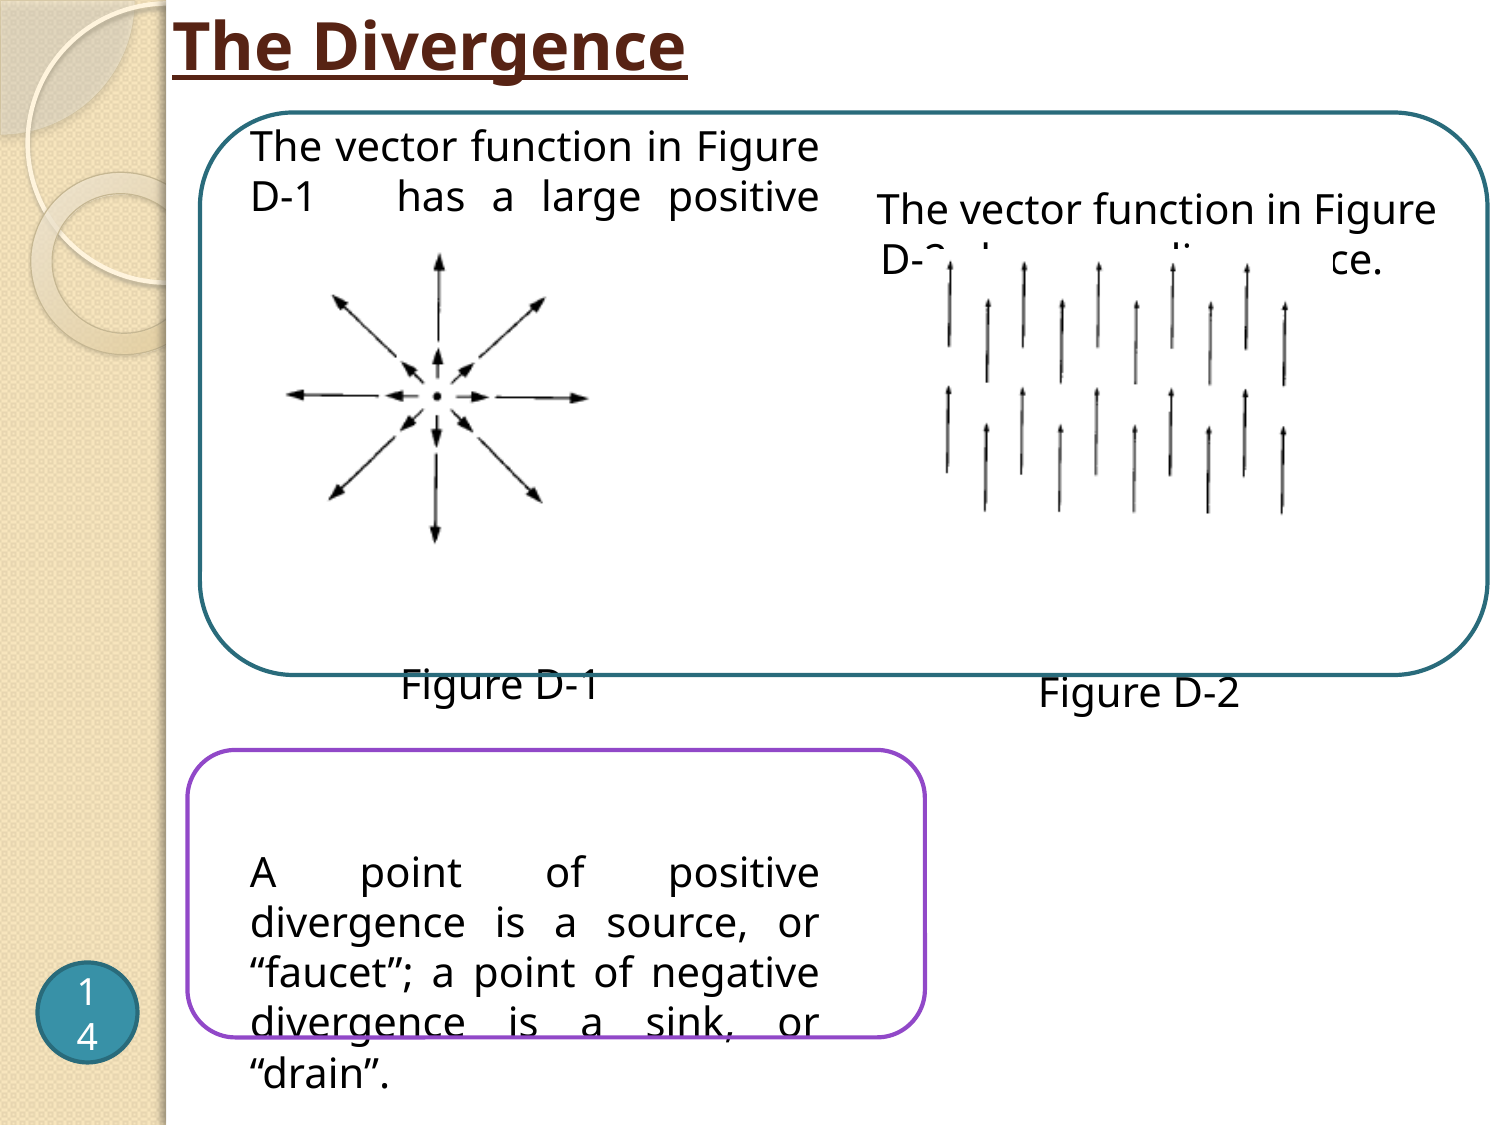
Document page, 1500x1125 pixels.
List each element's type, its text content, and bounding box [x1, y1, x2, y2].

text_box 14 [35, 960, 140, 1065]
picture [249, 224, 626, 563]
title The Divergence [157, 1, 1050, 138]
list The vector function in Figure D-1 has a large positive divergence. Figure D-1 A point of positive divergence is a source, or “faucet”; a point of negative divergence is a sink, or “drain”. The vector function in Figure D-2 has zero divergence. Figure D-2 [174, 112, 1466, 1125]
text_box [185, 747, 928, 1040]
picture [924, 249, 1333, 538]
text_box [197, 110, 1490, 678]
